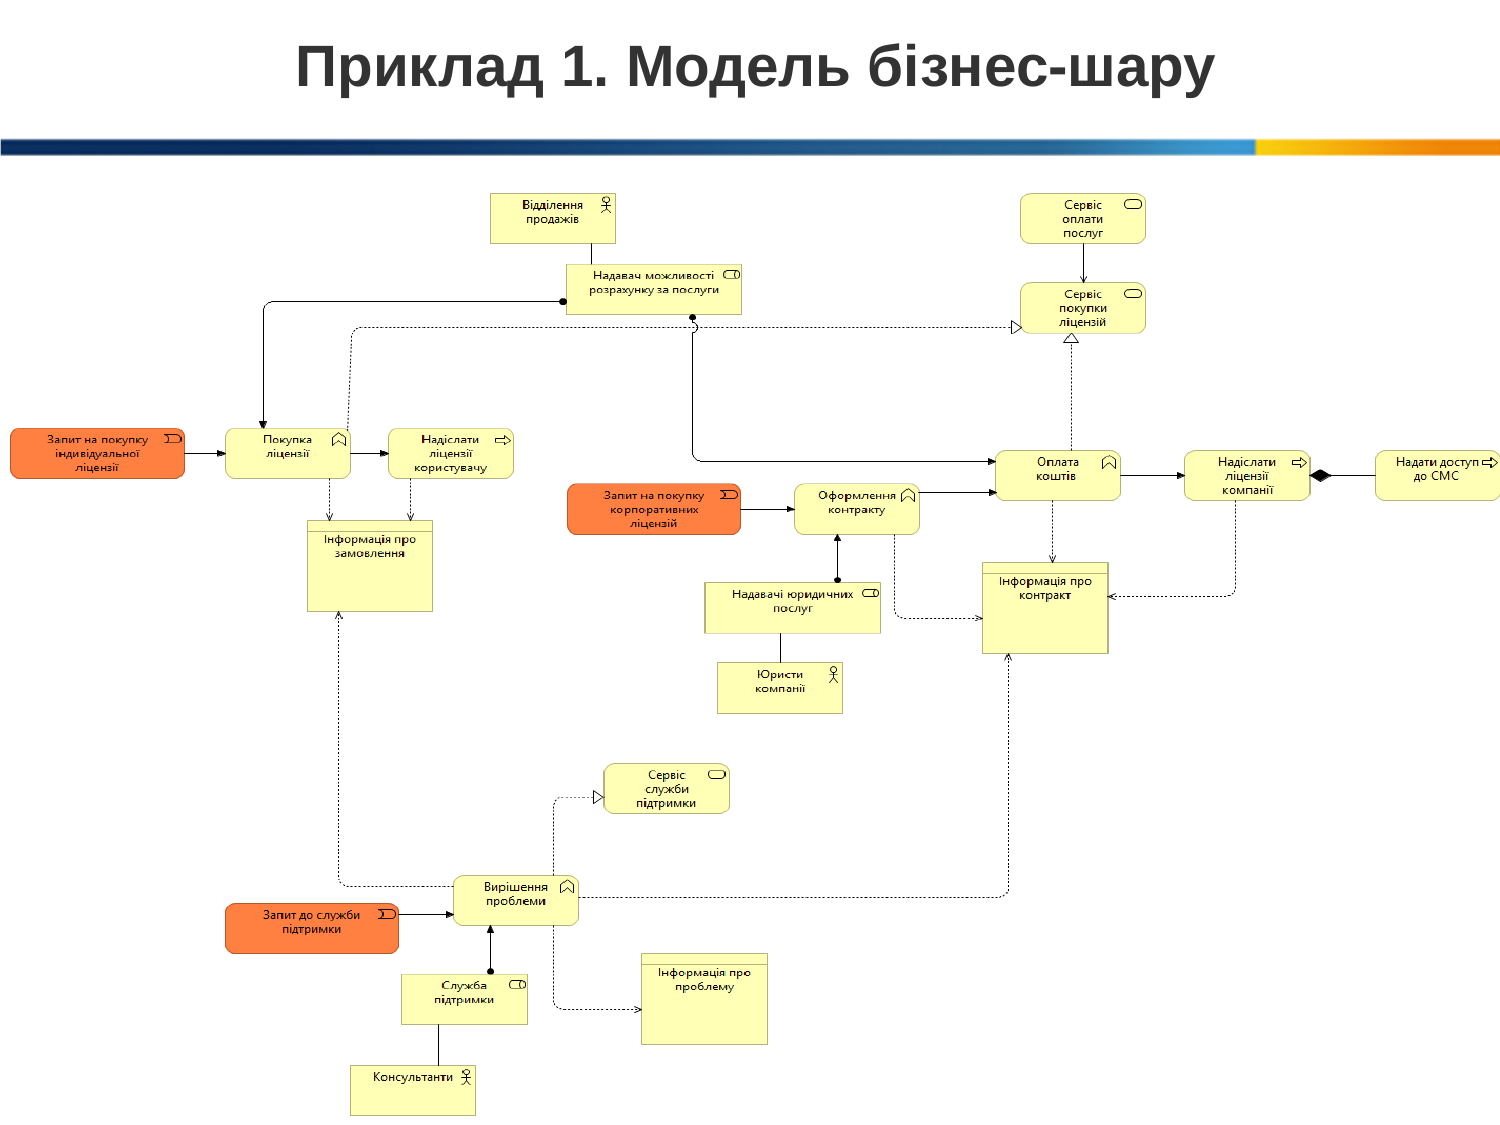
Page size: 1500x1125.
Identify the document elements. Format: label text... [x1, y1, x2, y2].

text_box Приклад 1. Модель бізнес-шару [12, 21, 1500, 106]
picture [0, 183, 1500, 1125]
picture [2, 139, 1500, 155]
